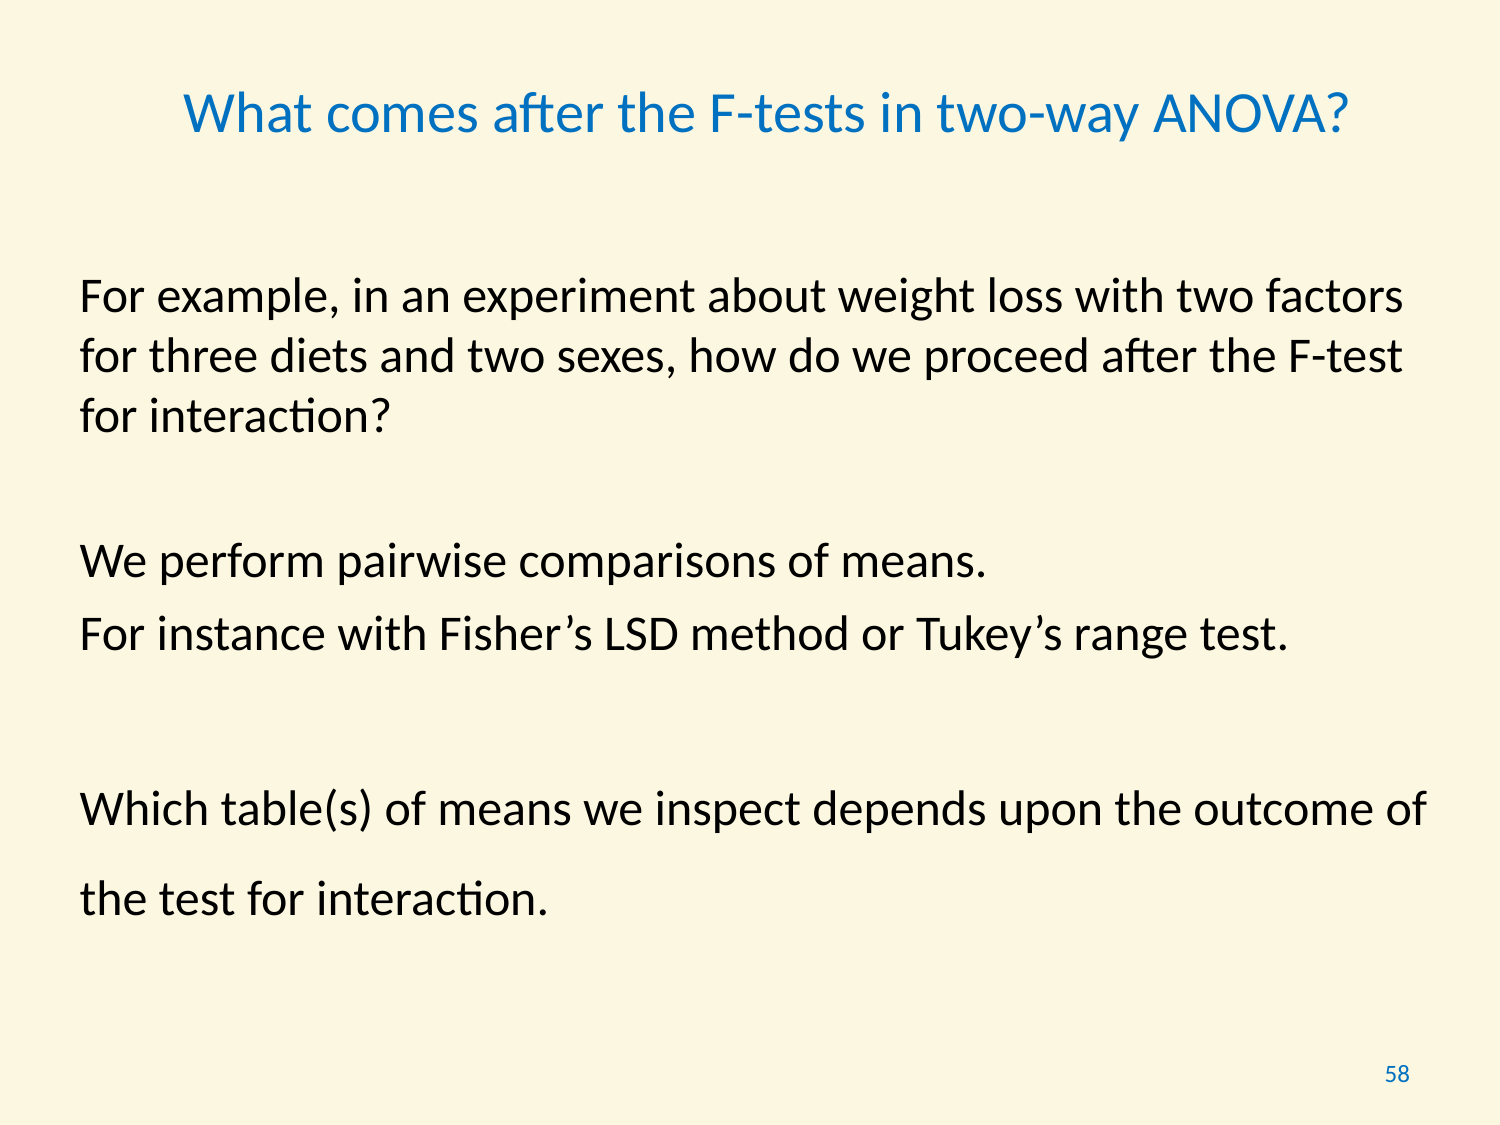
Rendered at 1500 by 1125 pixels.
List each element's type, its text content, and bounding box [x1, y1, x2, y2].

slide_number 58 [1316, 1042, 1425, 1103]
text_box For example, in an experiment about weight loss with two factors for three diets and two sexes, how do we proceed after the F-test for interaction? We perform pairwise comparisons of means. For instance with Fisher’s LSD method or Tukey’s range test. Which table(s) of means we inspect depends upon the outcome of the test for interaction. [64, 255, 1459, 933]
list What comes after the F-tests in two-way ANOVA? [135, 66, 1400, 255]
